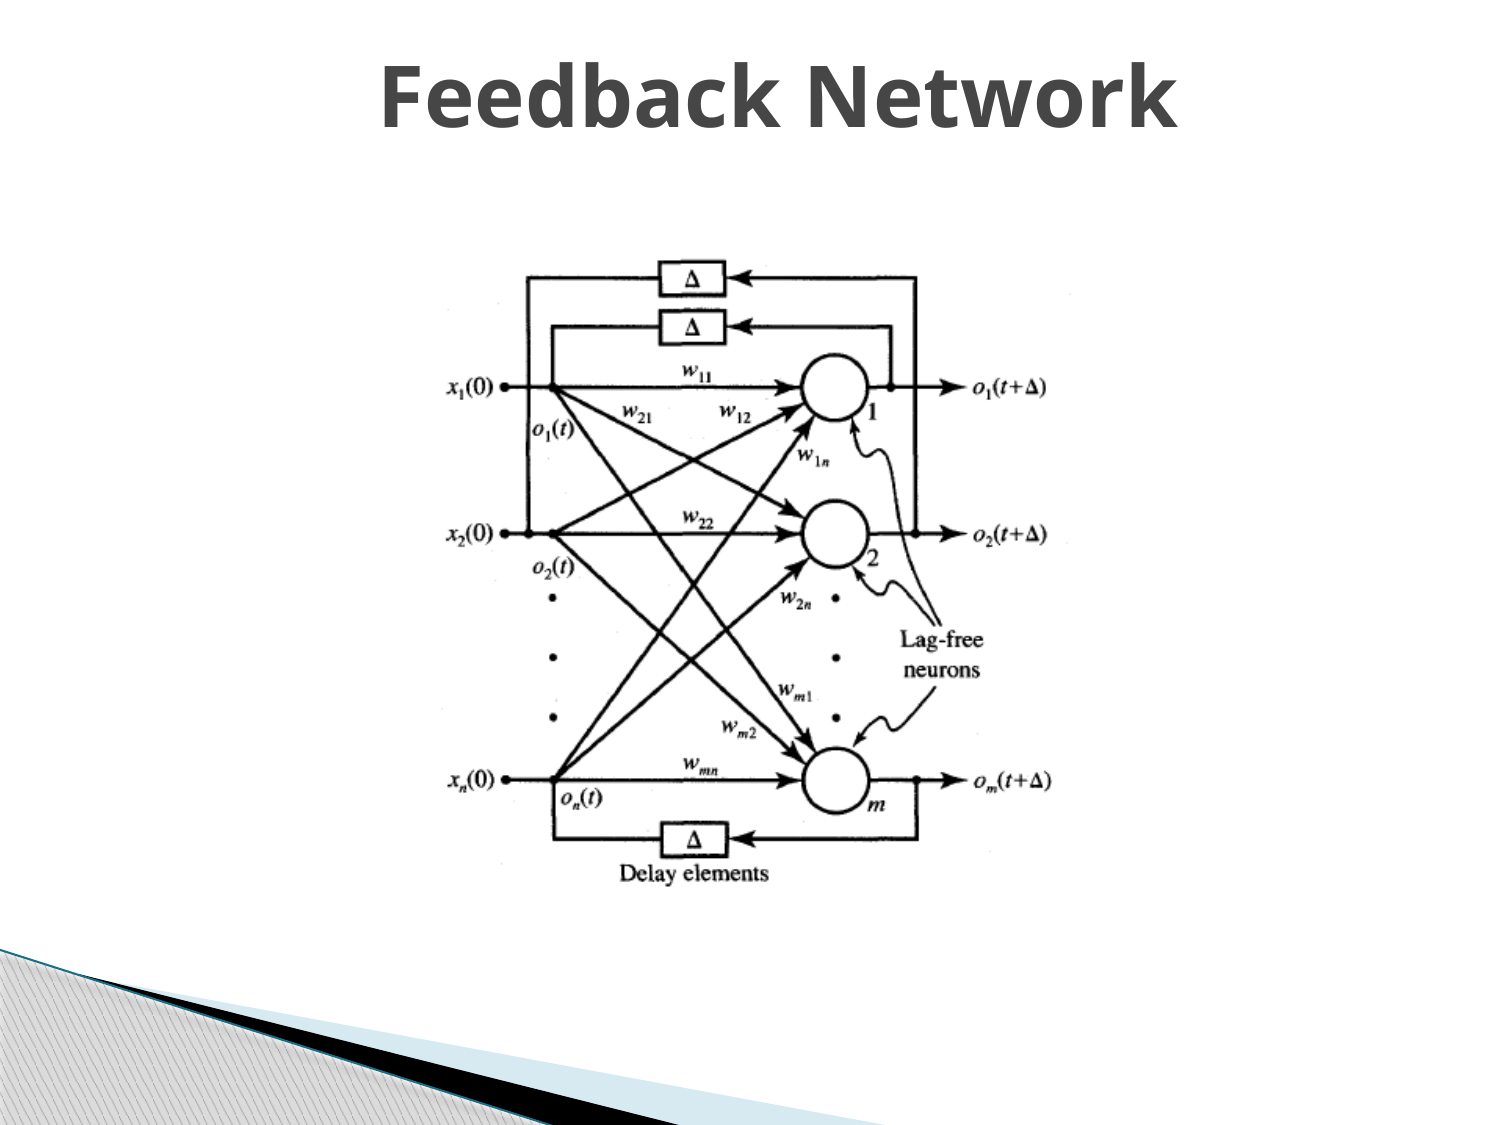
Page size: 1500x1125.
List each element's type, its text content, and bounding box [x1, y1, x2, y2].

title Feedback Network [362, 0, 1213, 188]
picture [429, 231, 1071, 894]
